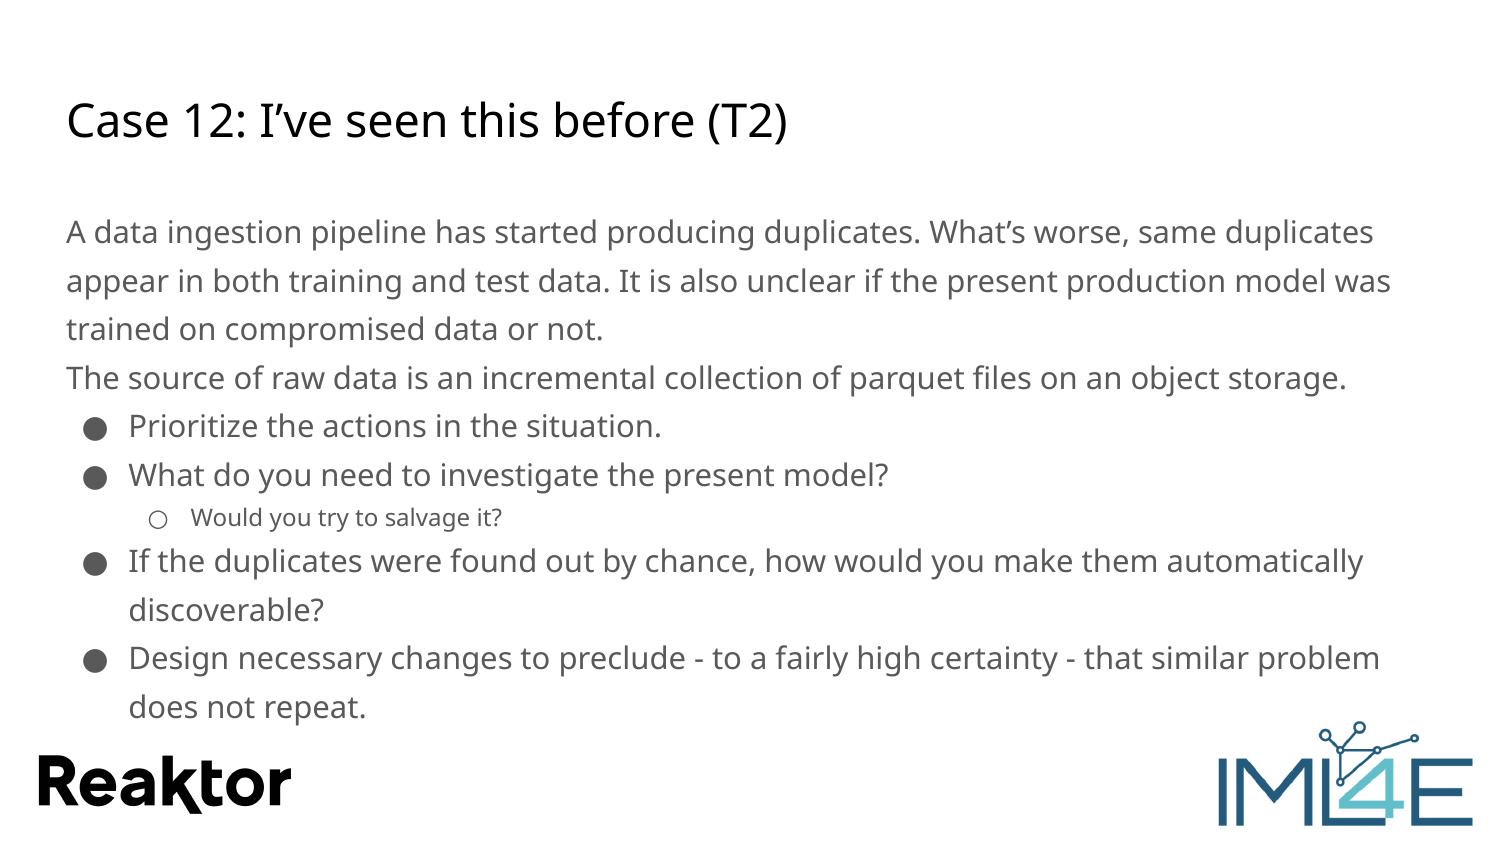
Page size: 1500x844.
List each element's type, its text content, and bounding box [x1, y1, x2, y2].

title Case 12: I’ve seen this before (T2) [51, 72, 1449, 167]
picture [1193, 694, 1500, 844]
picture [0, 717, 329, 844]
list A data ingestion pipeline has started producing duplicates. What’s worse, same duplicates appear in both training and test data. It is also unclear if the present production model was trained on compromised data or not. The source of raw data is an incremental collection of parquet files on an object storage. Prioritize the actions in the situation. What do you need to investigate the present model? Would you try to salvage it? If the duplicates were found out by chance, how would you make them automatically discoverable? Design necessary changes to preclude - to a fairly high certainty - that similar problem does not repeat. [51, 189, 1449, 750]
